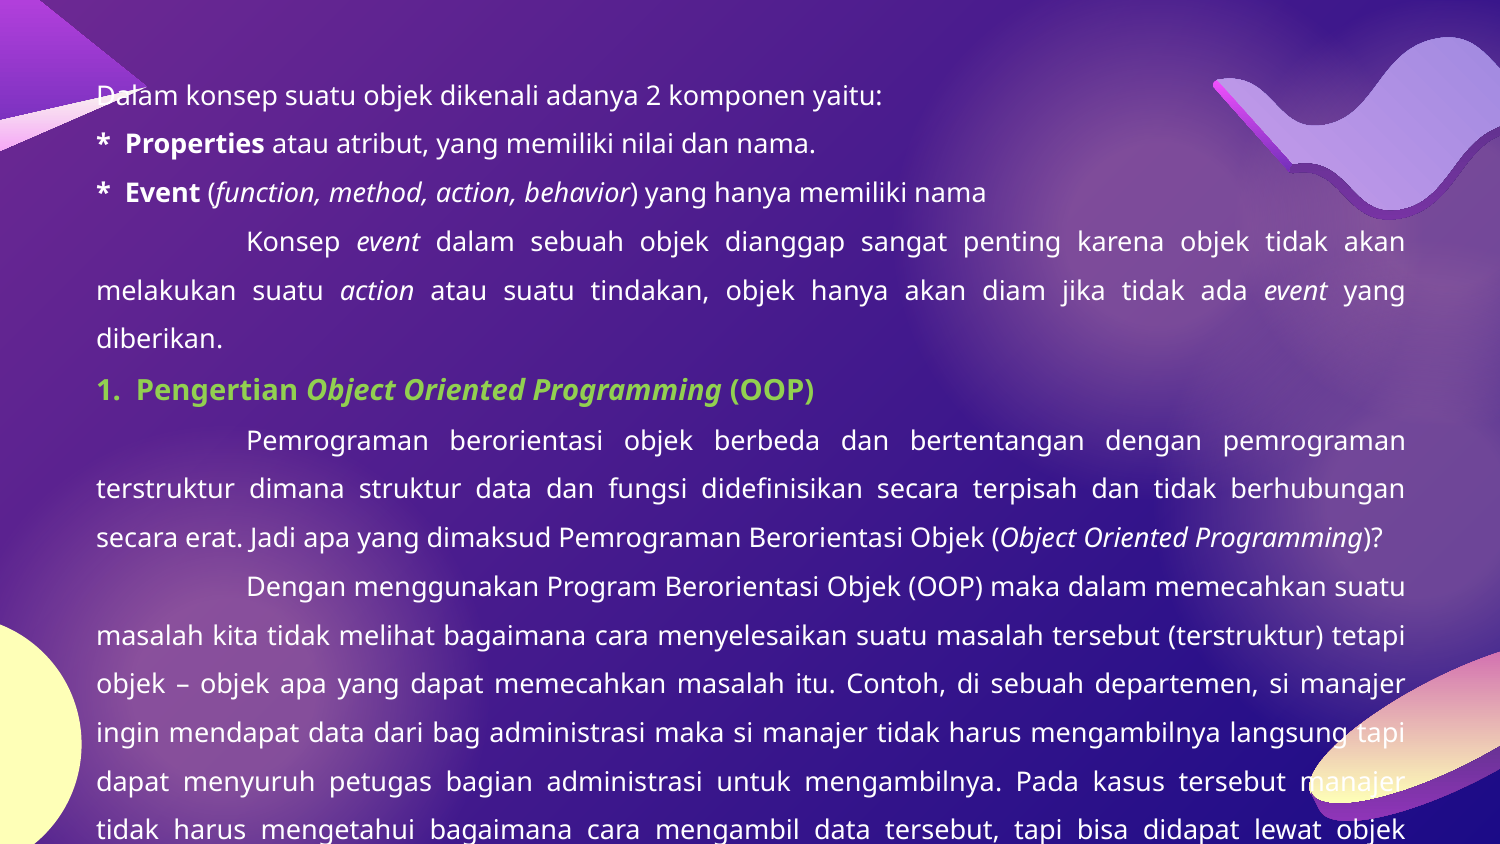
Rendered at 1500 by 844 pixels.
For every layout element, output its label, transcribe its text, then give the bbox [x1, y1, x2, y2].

list Dalam konsep suatu objek dikenali adanya 2 komponen yaitu: * Properties atau atribut, yang memiliki nilai dan nama. * Event (function, method, action, behavior) yang hanya memiliki nama Konsep event dalam sebuah objek dianggap sangat penting karena objek tidak akan melakukan suatu action atau suatu tindakan, objek hanya akan diam jika tidak ada event yang diberikan. 1. Pengertian Object Oriented Programming (OOP) Pemrograman berorientasi objek berbeda dan bertentangan dengan pemrograman terstruktur dimana struktur data dan fungsi didefinisikan secara terpisah dan tidak berhubungan secara erat. Jadi apa yang dimaksud Pemrograman Berorientasi Objek (Object Oriented Programming)? Dengan menggunakan Program Berorientasi Objek (OOP) maka dalam memecahkan suatu masalah kita tidak melihat bagaimana cara menyelesaikan suatu masalah tersebut (terstruktur) tetapi objek – objek apa yang dapat memecahkan masalah itu. Contoh, di sebuah departemen, si manajer ingin mendapat data dari bag administrasi maka si manajer tidak harus mengambilnya langsung tapi dapat menyuruh petugas bagian administrasi untuk mengambilnya. Pada kasus tersebut manajer tidak harus mengetahui bagaimana cara mengambil data tersebut, tapi bisa didapat lewat objek petugas administrasi. [56, 46, 1421, 795]
